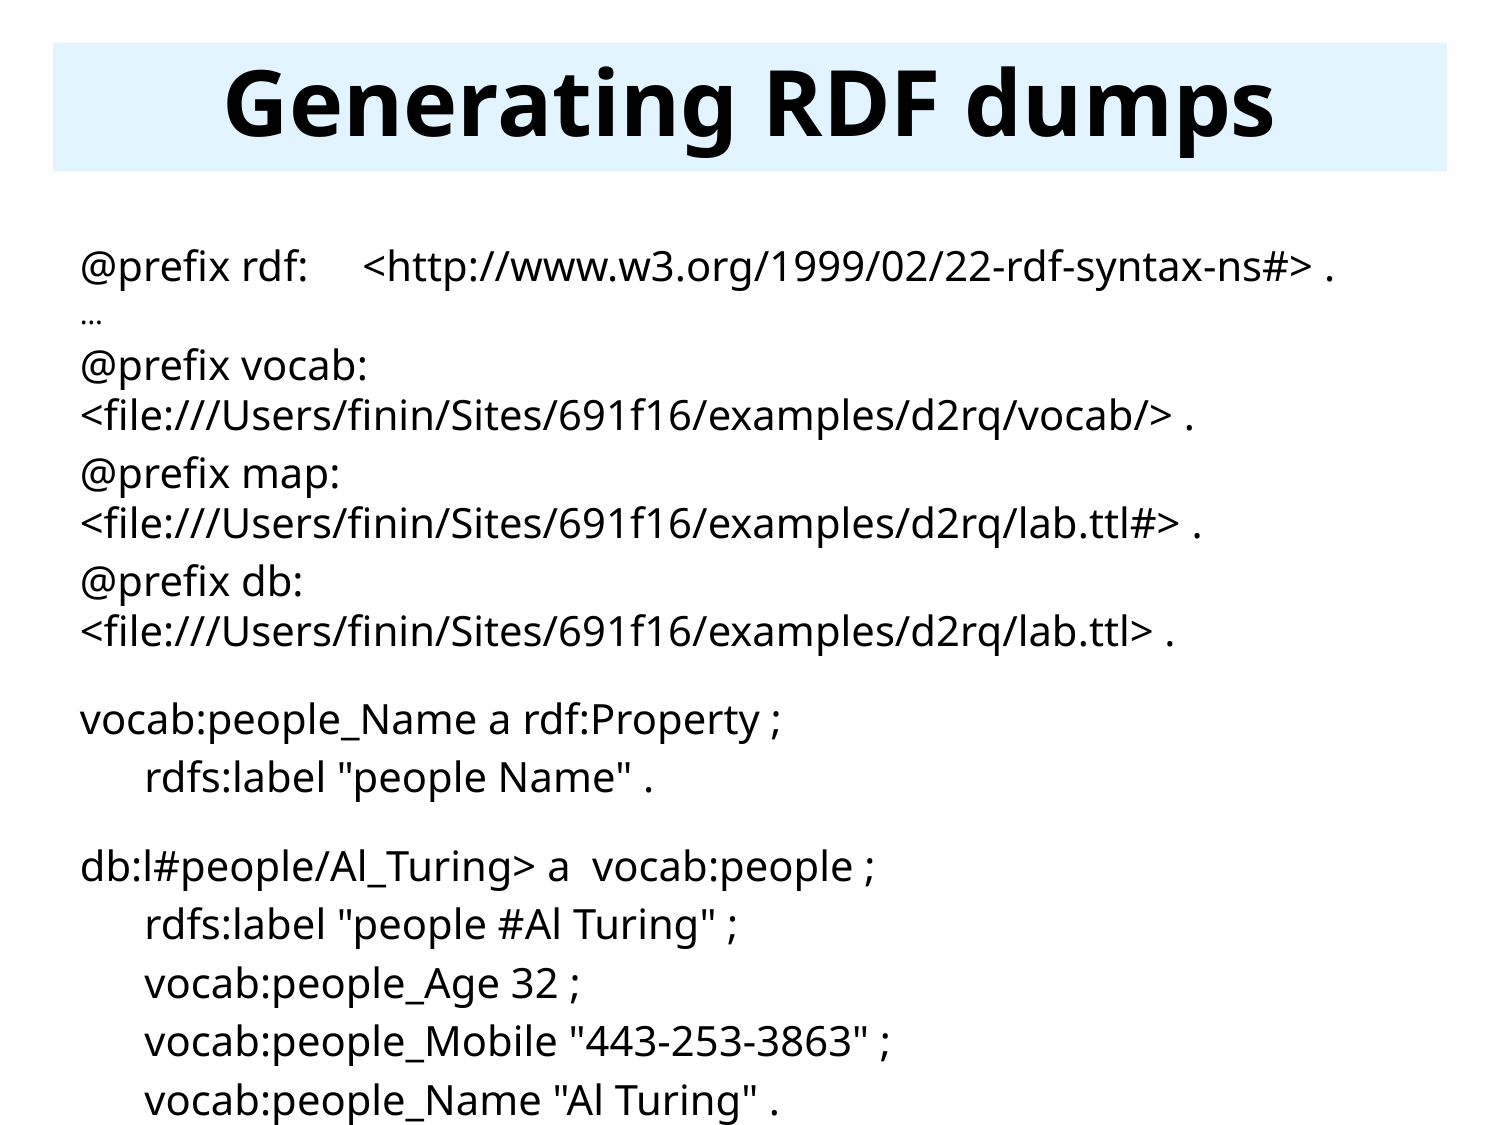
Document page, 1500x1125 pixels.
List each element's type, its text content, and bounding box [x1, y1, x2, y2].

list @prefix rdf: <http://www.w3.org/1999/02/22-rdf-syntax-ns#> . … @prefix vocab: <file:///Users/finin/Sites/691f16/examples/d2rq/vocab/> . @prefix map: <file:///Users/finin/Sites/691f16/examples/d2rq/lab.ttl#> . @prefix db: <file:///Users/finin/Sites/691f16/examples/d2rq/lab.ttl> . vocab:people_Name a rdf:Property ; rdfs:label "people Name" . db:l#people/Al_Turing> a vocab:people ; rdfs:label "people #Al Turing" ; vocab:people_Age 32 ; vocab:people_Mobile "443-253-3863" ; vocab:people_Name "Al Turing" . … [64, 231, 1471, 1094]
title Generating RDF dumps [53, 42, 1447, 172]
